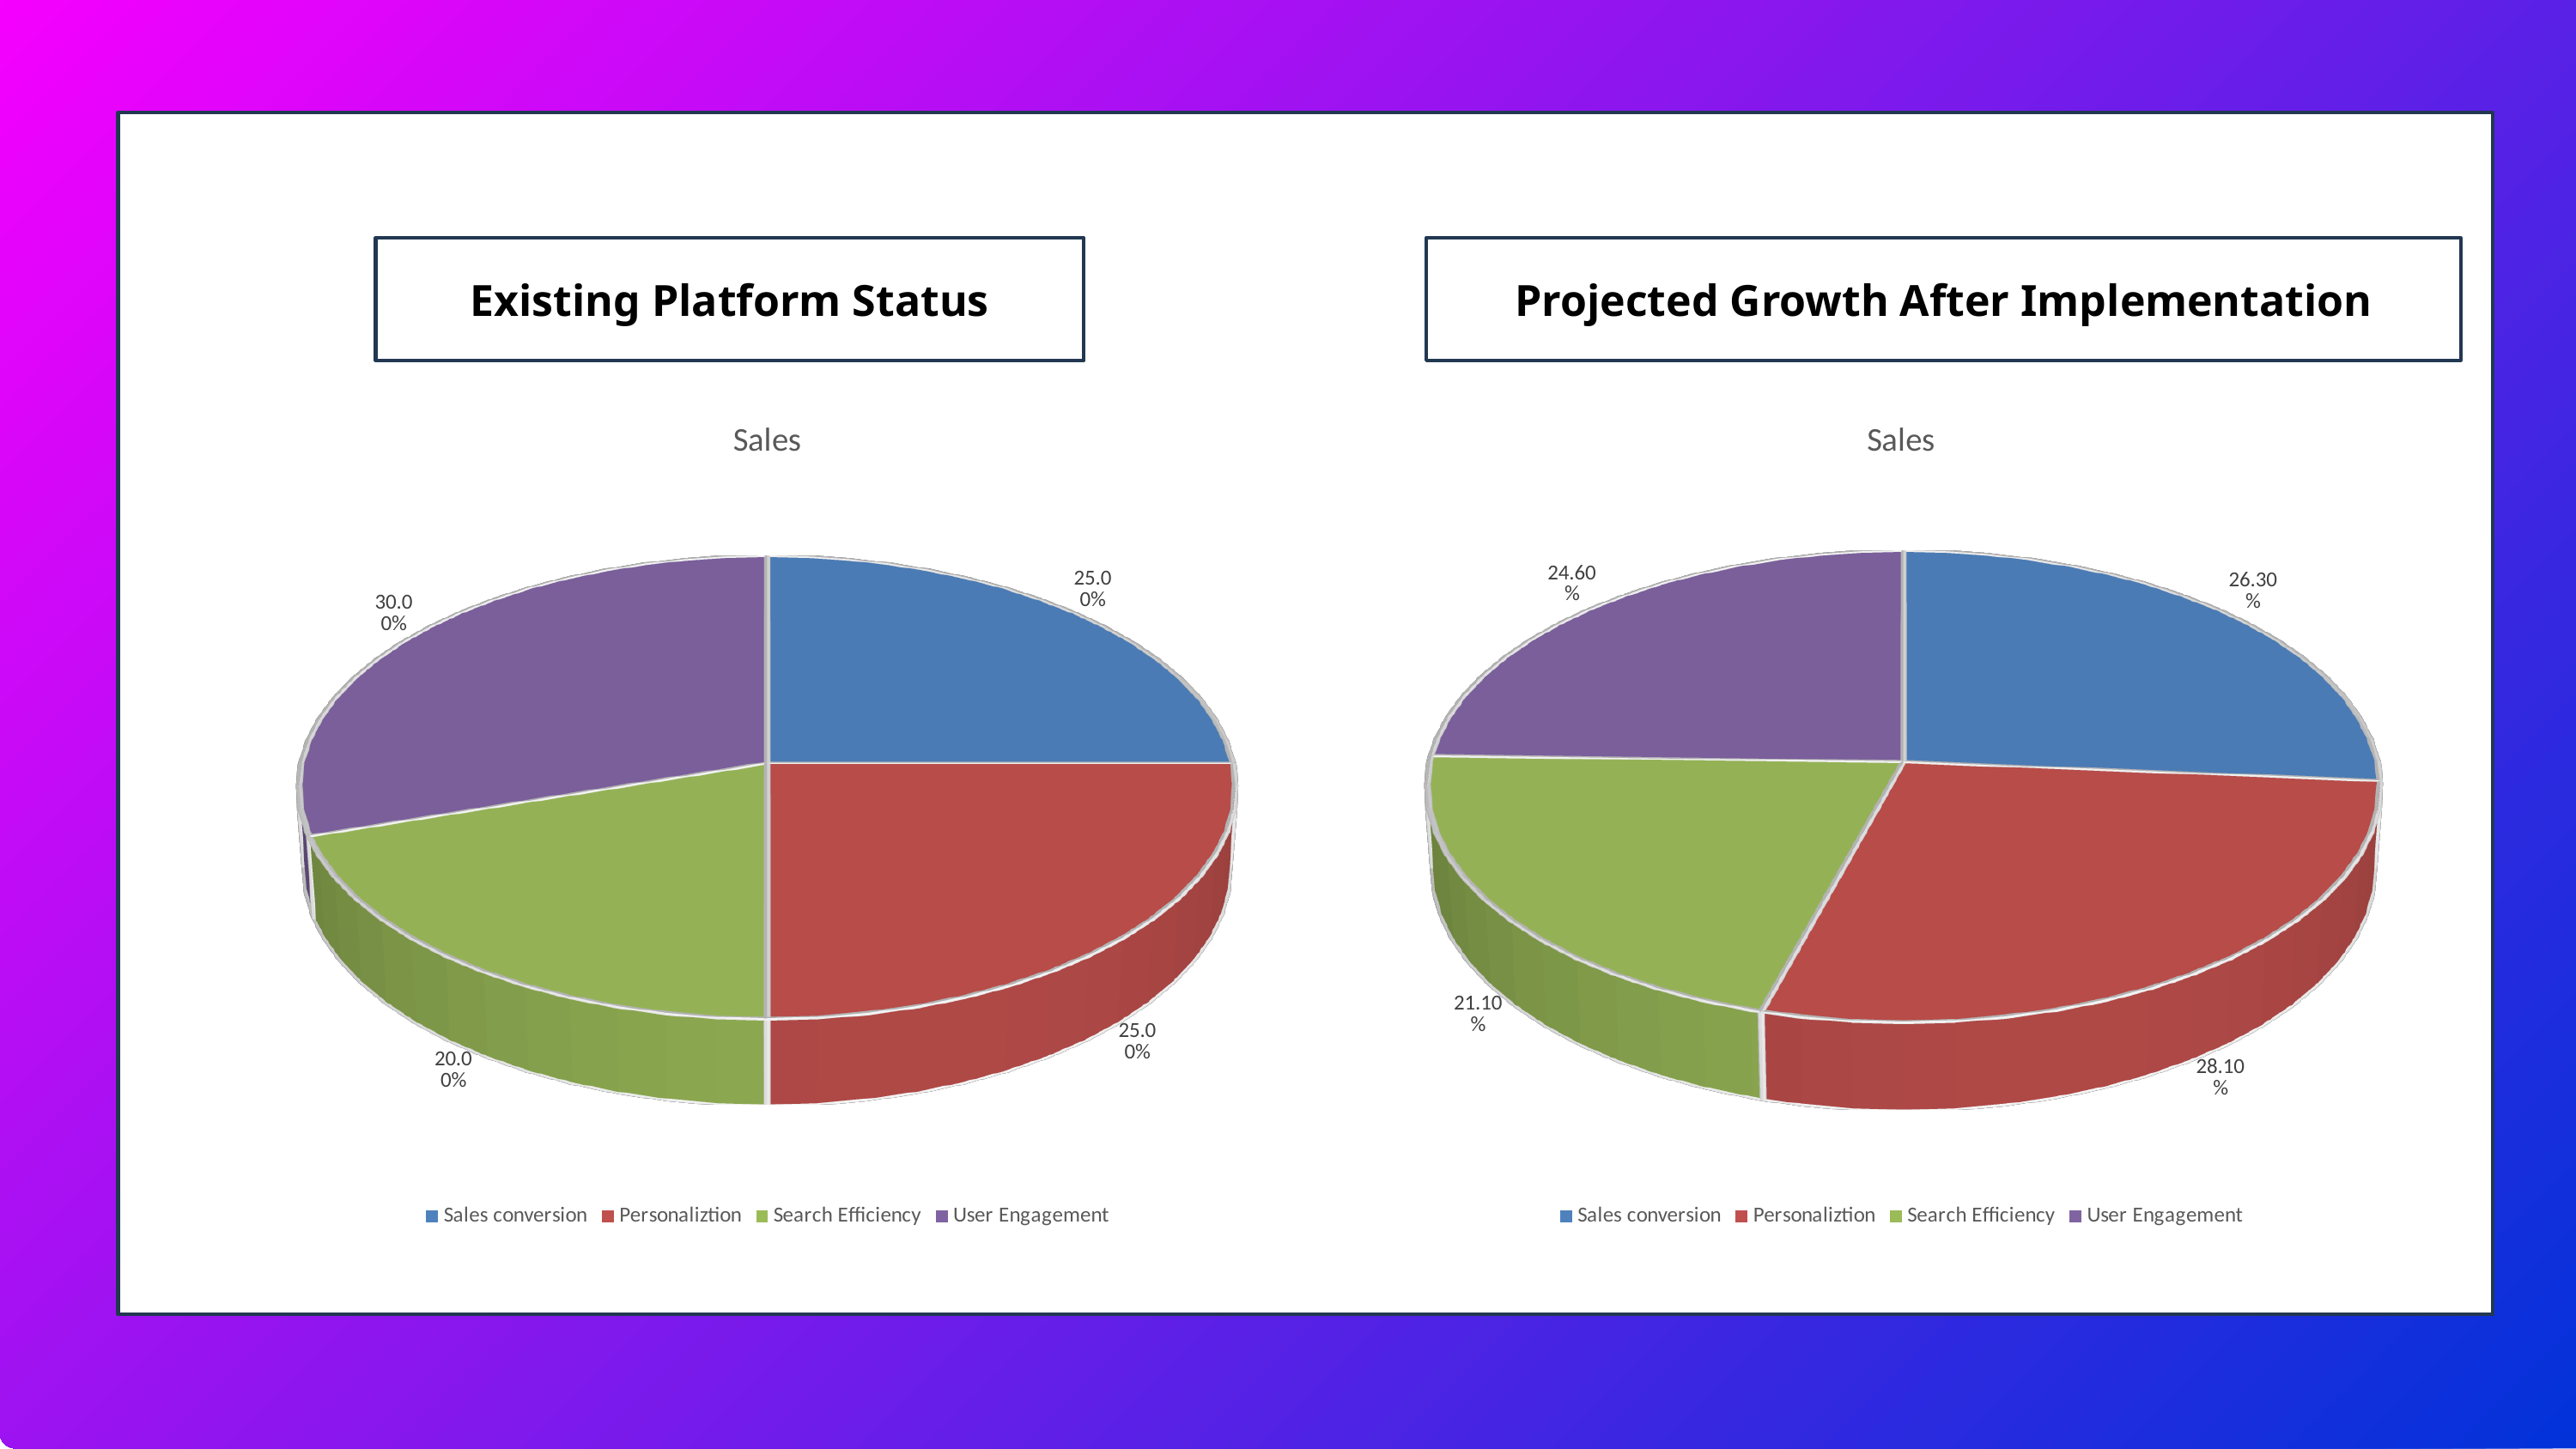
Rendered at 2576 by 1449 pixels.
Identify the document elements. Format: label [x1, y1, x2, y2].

chart [225, 391, 1310, 1233]
text_box [0, 0, 2576, 1449]
chart [1346, 391, 2456, 1233]
